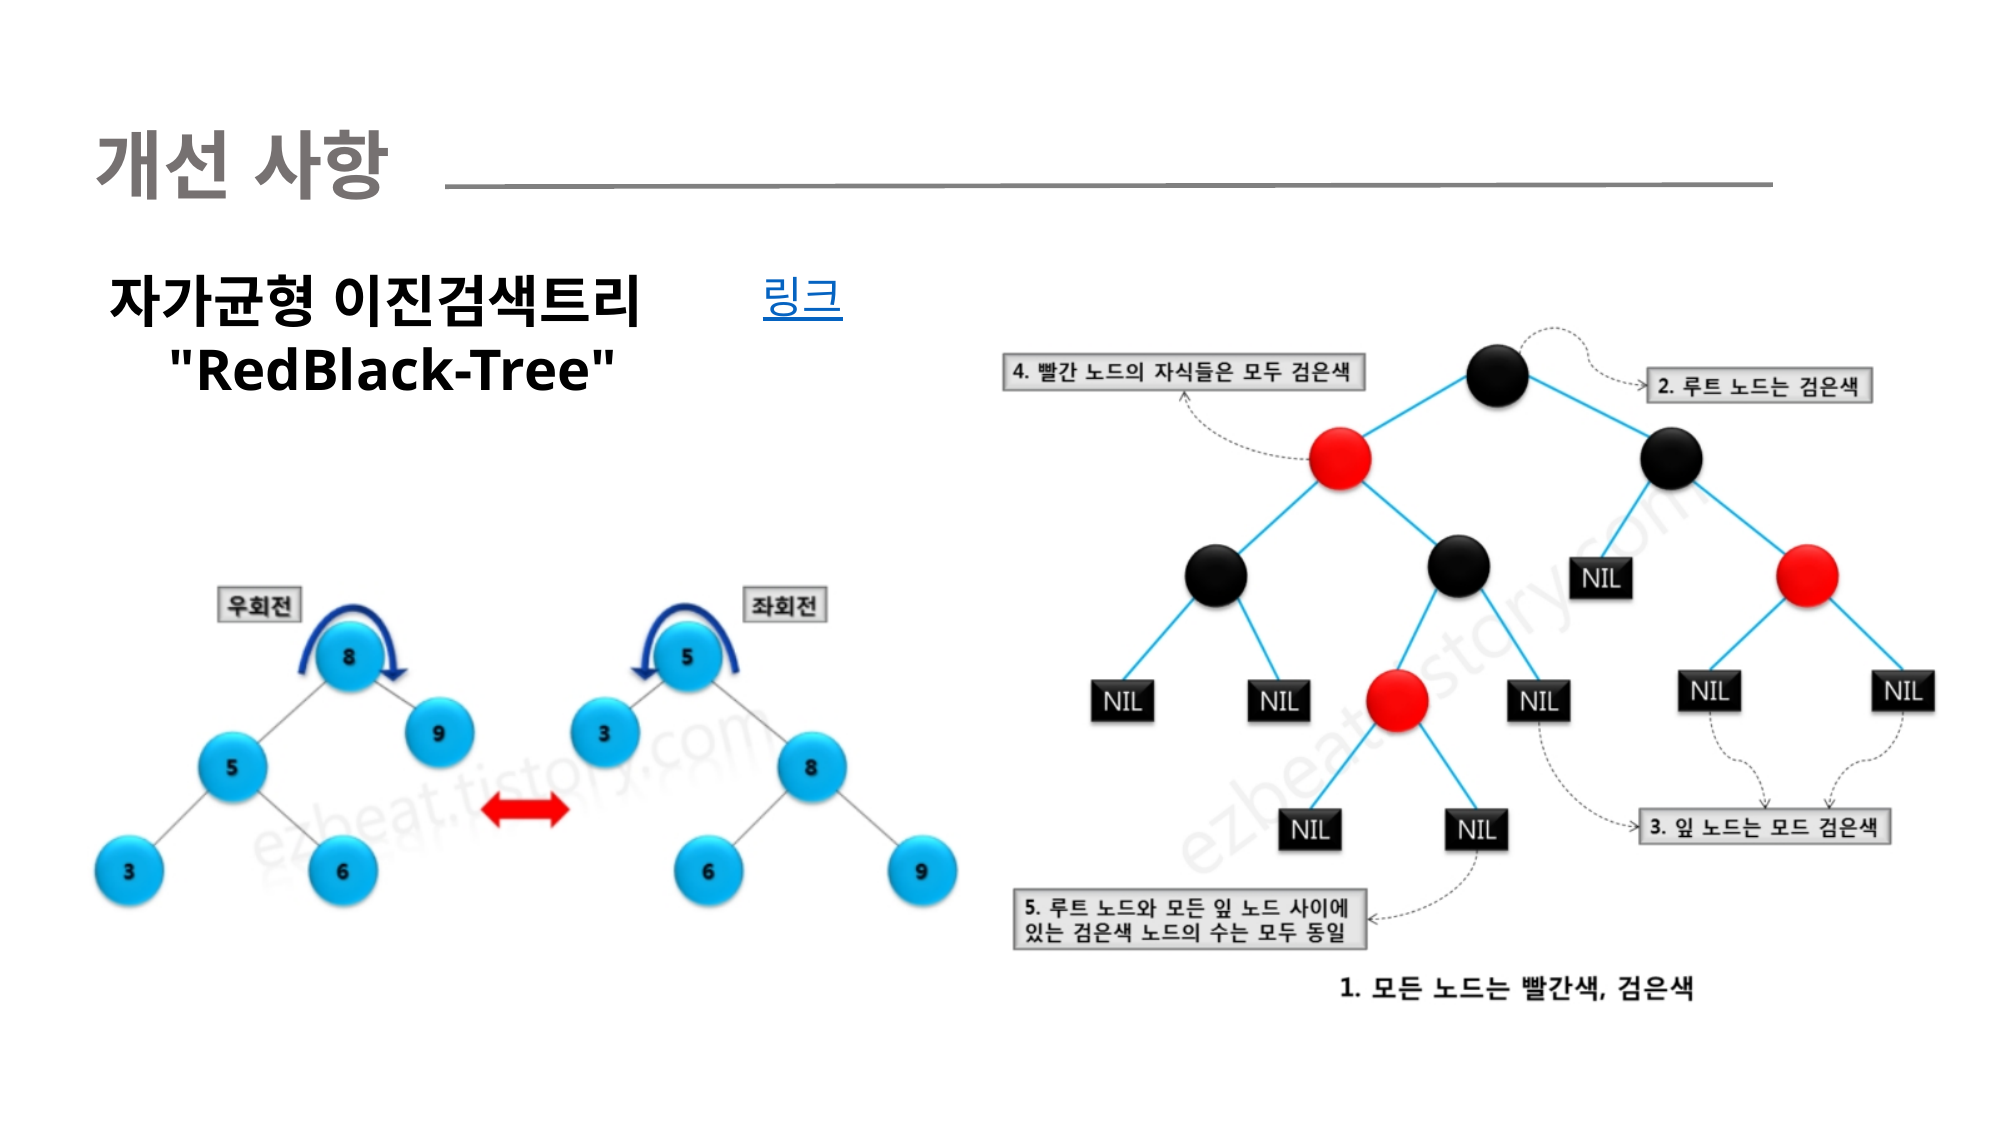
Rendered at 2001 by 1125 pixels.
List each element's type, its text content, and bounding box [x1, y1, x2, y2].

text_box 링크 [747, 262, 1575, 341]
text_box 자가균형 이진검색트리 "RedBlack-Tree" [95, 259, 1612, 409]
picture [74, 324, 1940, 1010]
text_box 개선 사항 [0, 55, 547, 273]
